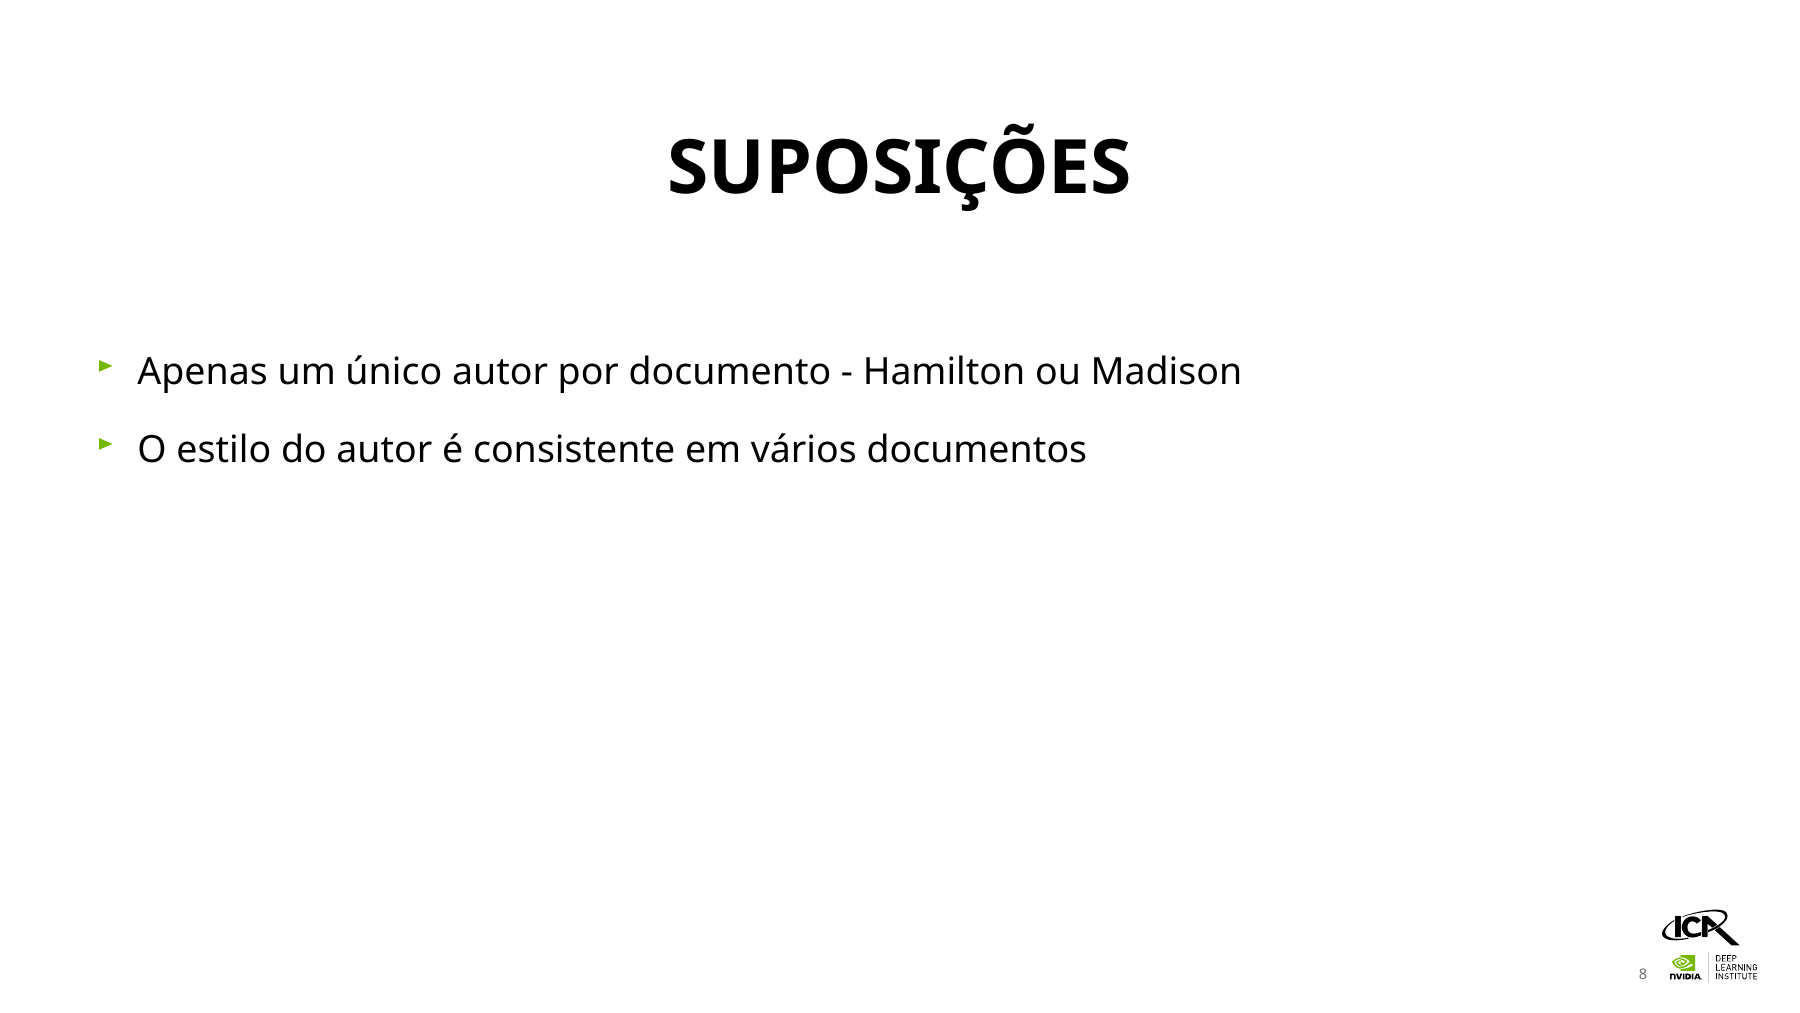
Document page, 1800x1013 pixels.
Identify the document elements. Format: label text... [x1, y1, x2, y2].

title Suposições [81, 120, 1719, 219]
list Apenas um único autor por documento - Hamilton ou Madison O estilo do autor é consistente em vários documentos [84, 344, 1717, 956]
picture [99, 360, 113, 381]
picture [99, 438, 113, 459]
